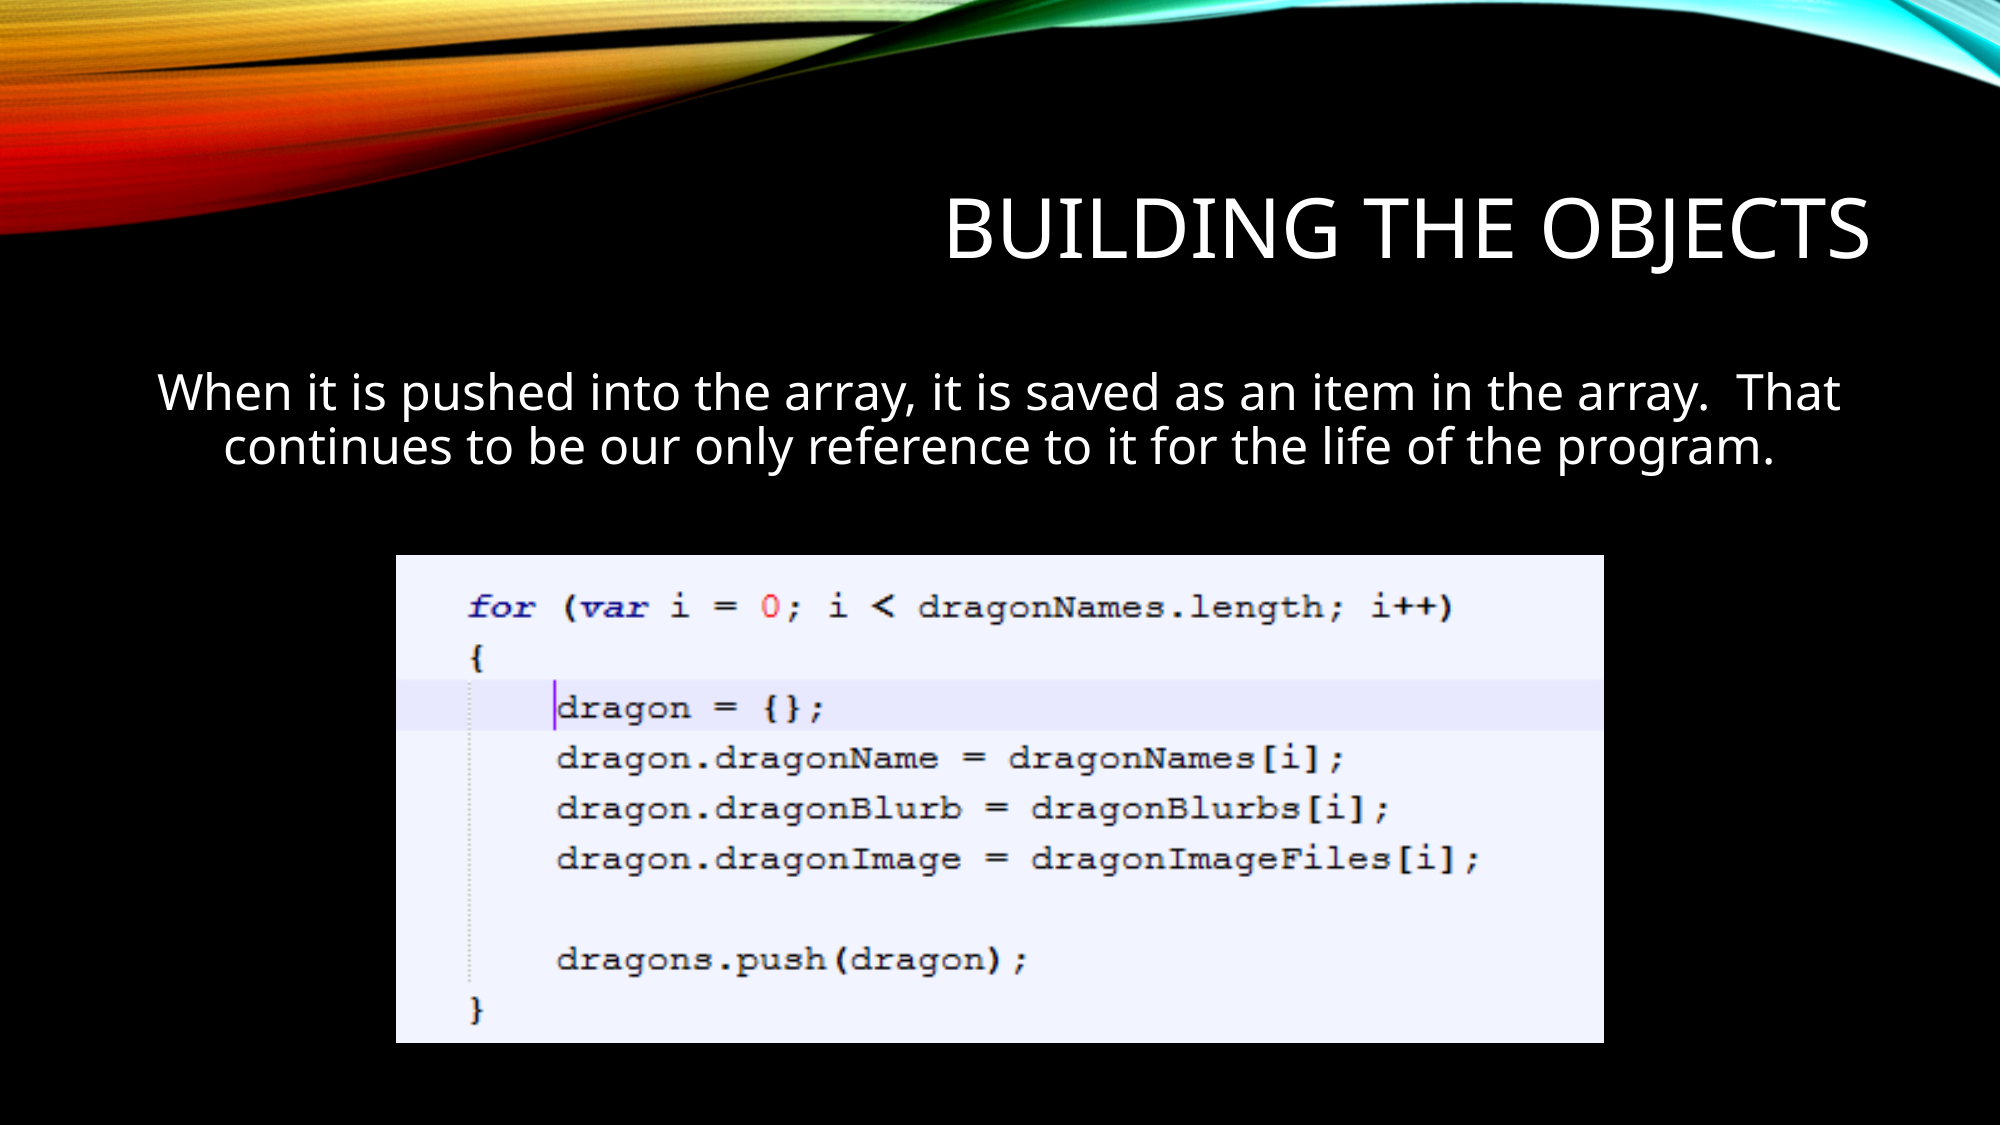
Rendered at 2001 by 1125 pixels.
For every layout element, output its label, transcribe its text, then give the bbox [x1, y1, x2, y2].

list When it is pushed into the array, it is saved as an item in the array. That continues to be our only reference to it for the life of the program. [112, 360, 1888, 1021]
picture [0, 0, 2000, 237]
picture [395, 555, 1604, 1043]
title BUILDING THE OBJECTS [474, 125, 1888, 338]
